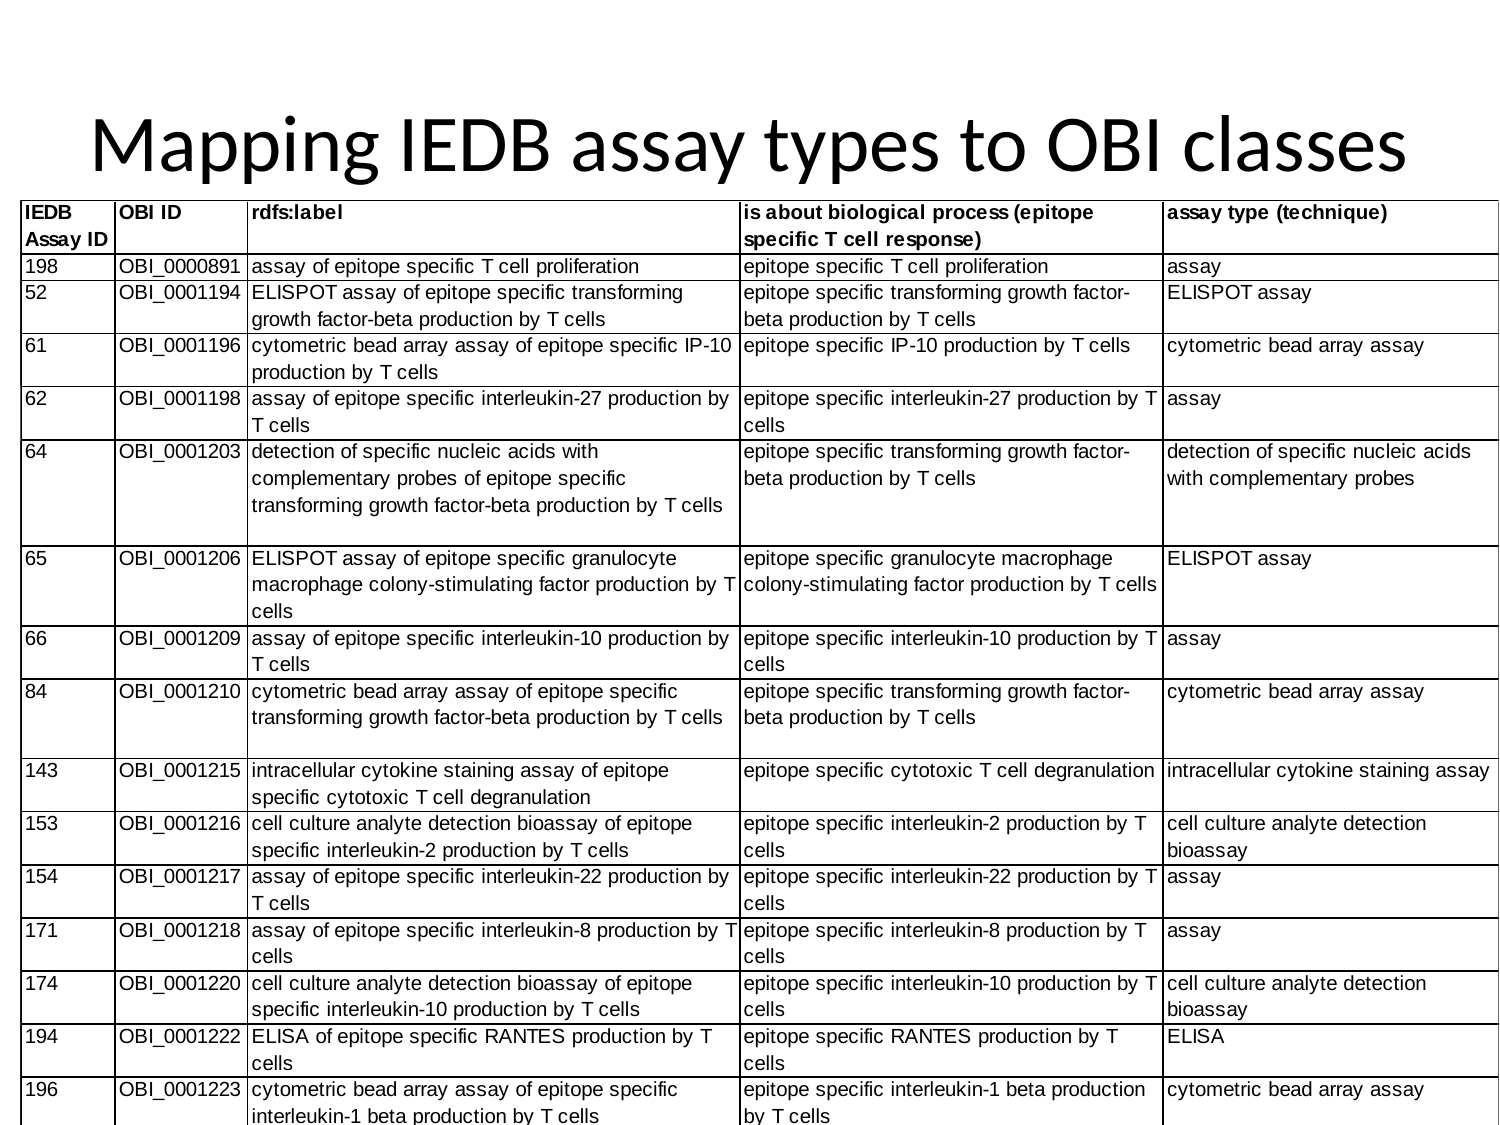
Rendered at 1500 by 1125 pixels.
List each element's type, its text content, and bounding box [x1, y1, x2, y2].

picture [19, 199, 1500, 1125]
title Mapping IEDB assay types to OBI classes [0, 45, 1500, 233]
